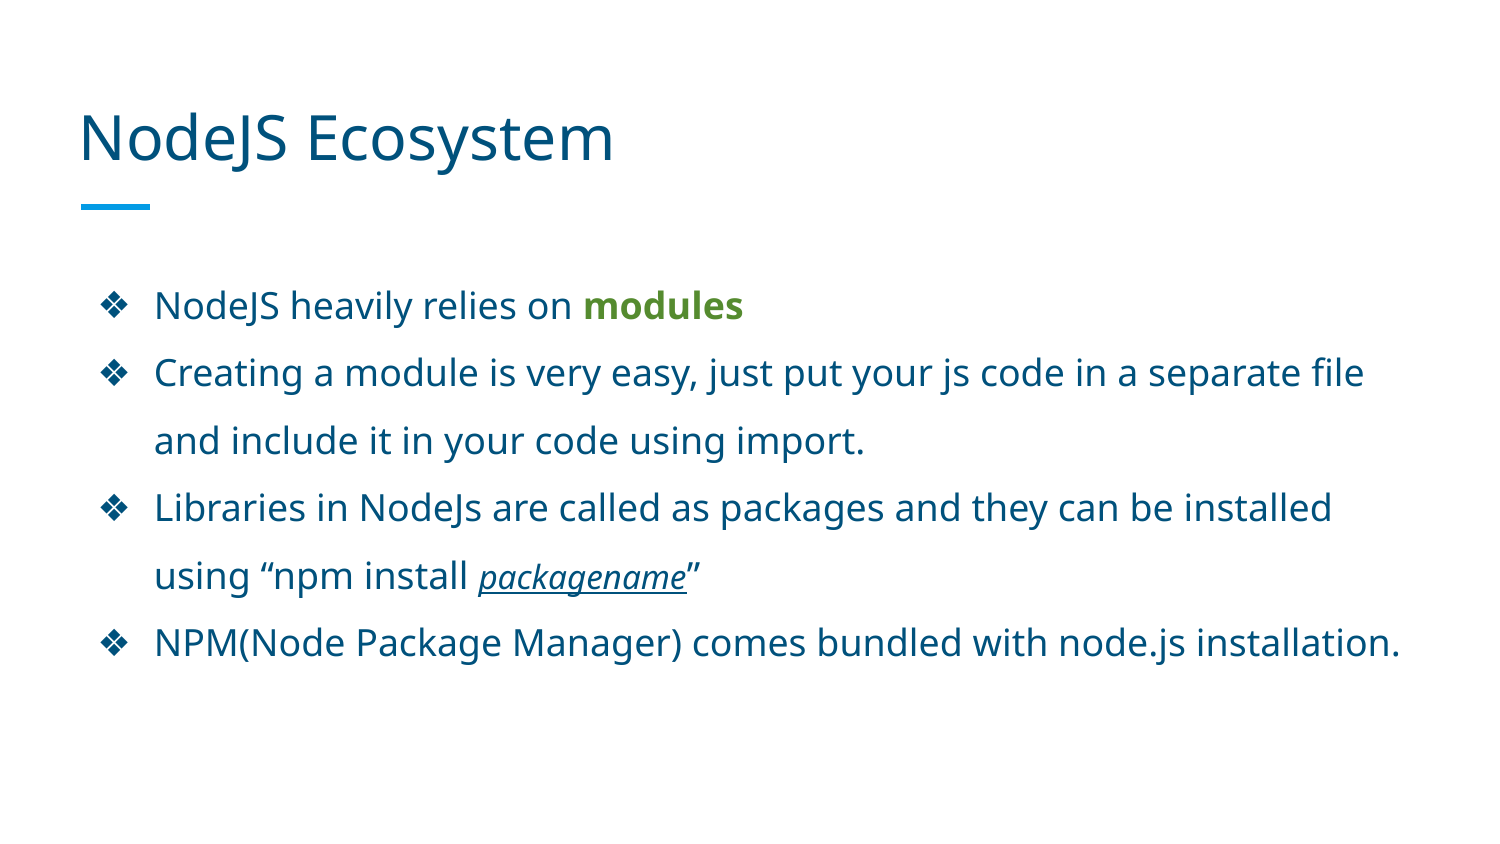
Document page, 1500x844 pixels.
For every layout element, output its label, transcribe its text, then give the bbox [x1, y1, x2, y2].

list NodeJS heavily relies on modules Creating a module is very easy, just put your js code in a separate file and include it in your code using import. Libraries in NodeJs are called as packages and they can be installed using “npm install packagename” NPM(Node Package Manager) comes bundled with node.js installation. [63, 244, 1437, 750]
title NodeJS Ecosystem [63, 75, 1437, 188]
